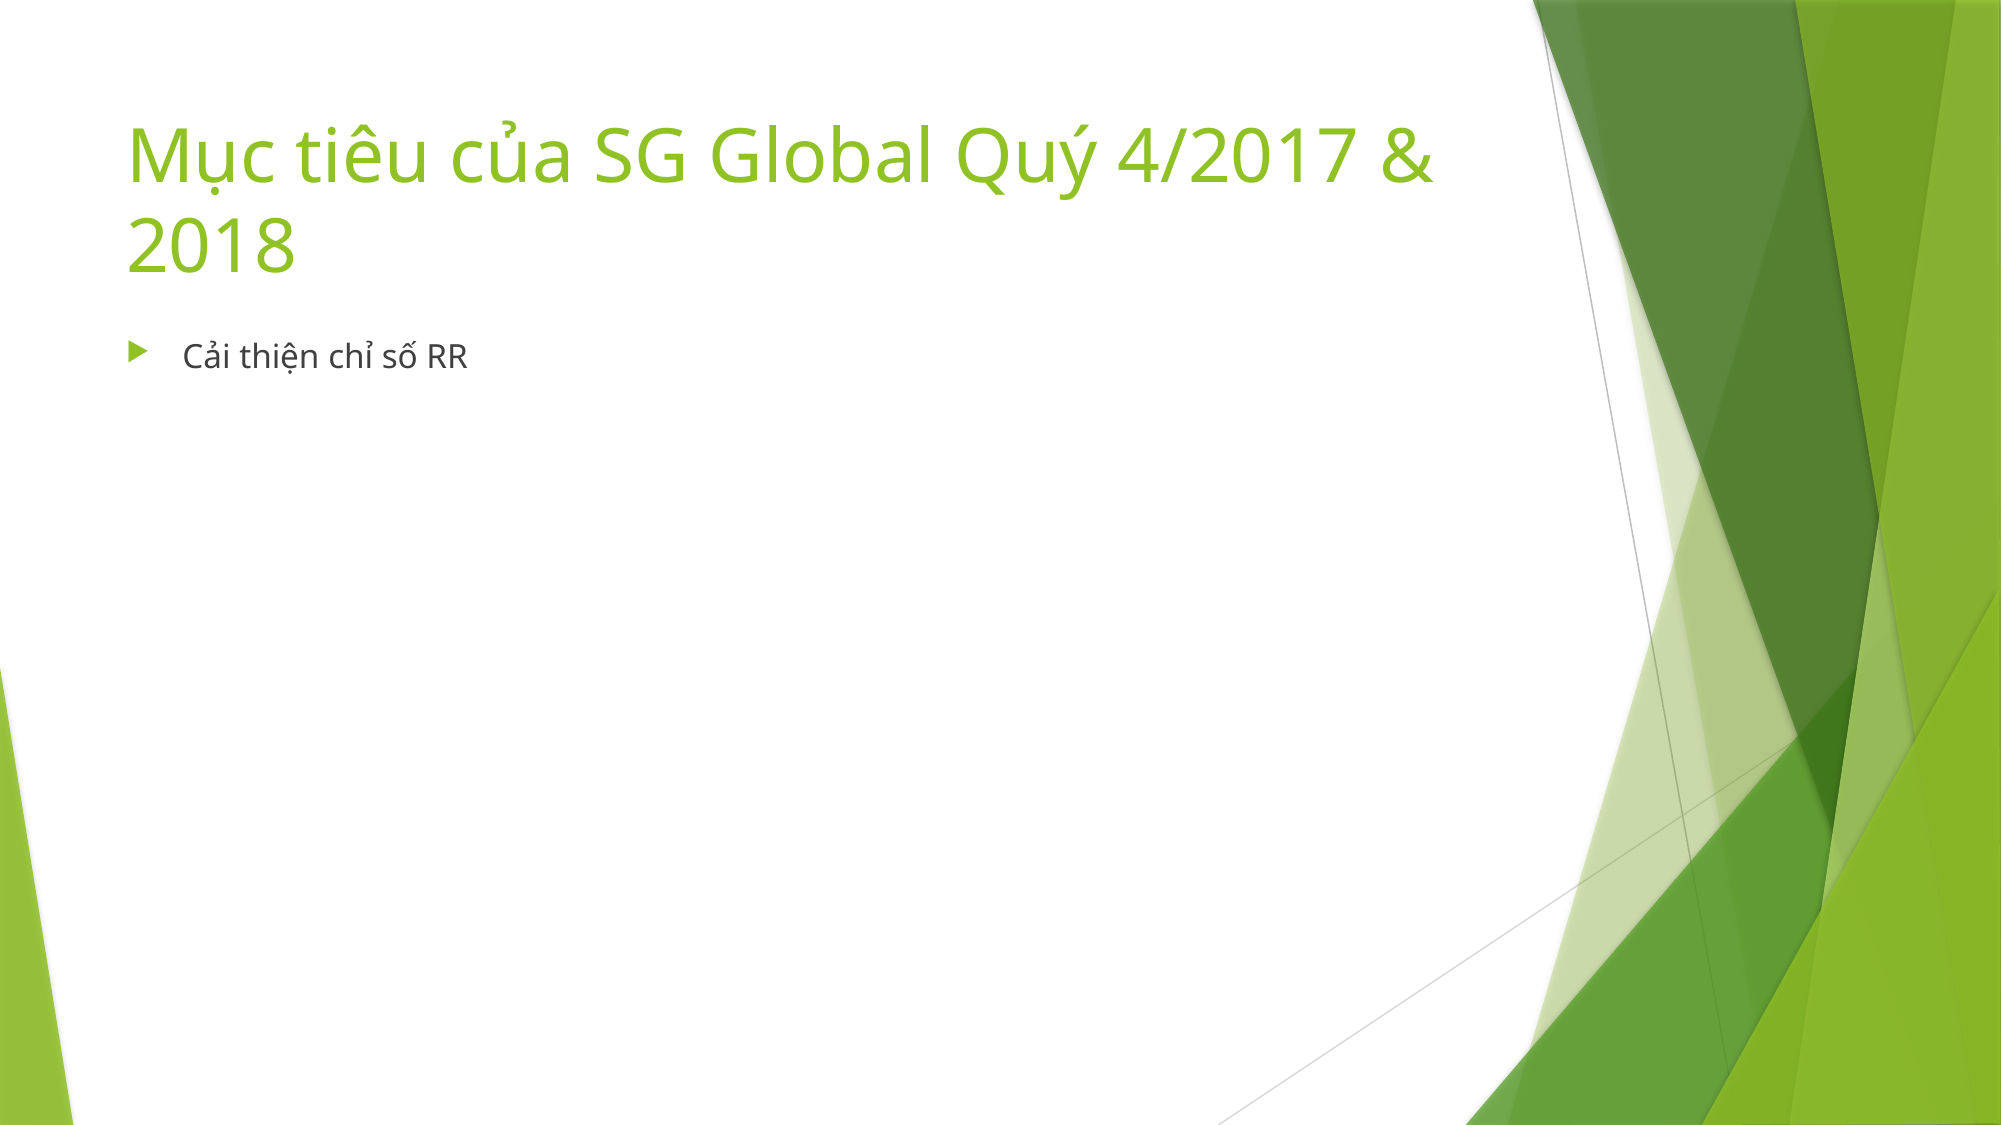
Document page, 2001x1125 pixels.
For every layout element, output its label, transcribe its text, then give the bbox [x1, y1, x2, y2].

list Cải thiện chỉ số RR [111, 327, 1522, 992]
title Mục tiêu của SG Global Quý 4/2017 & 2018 [111, 99, 1522, 317]
